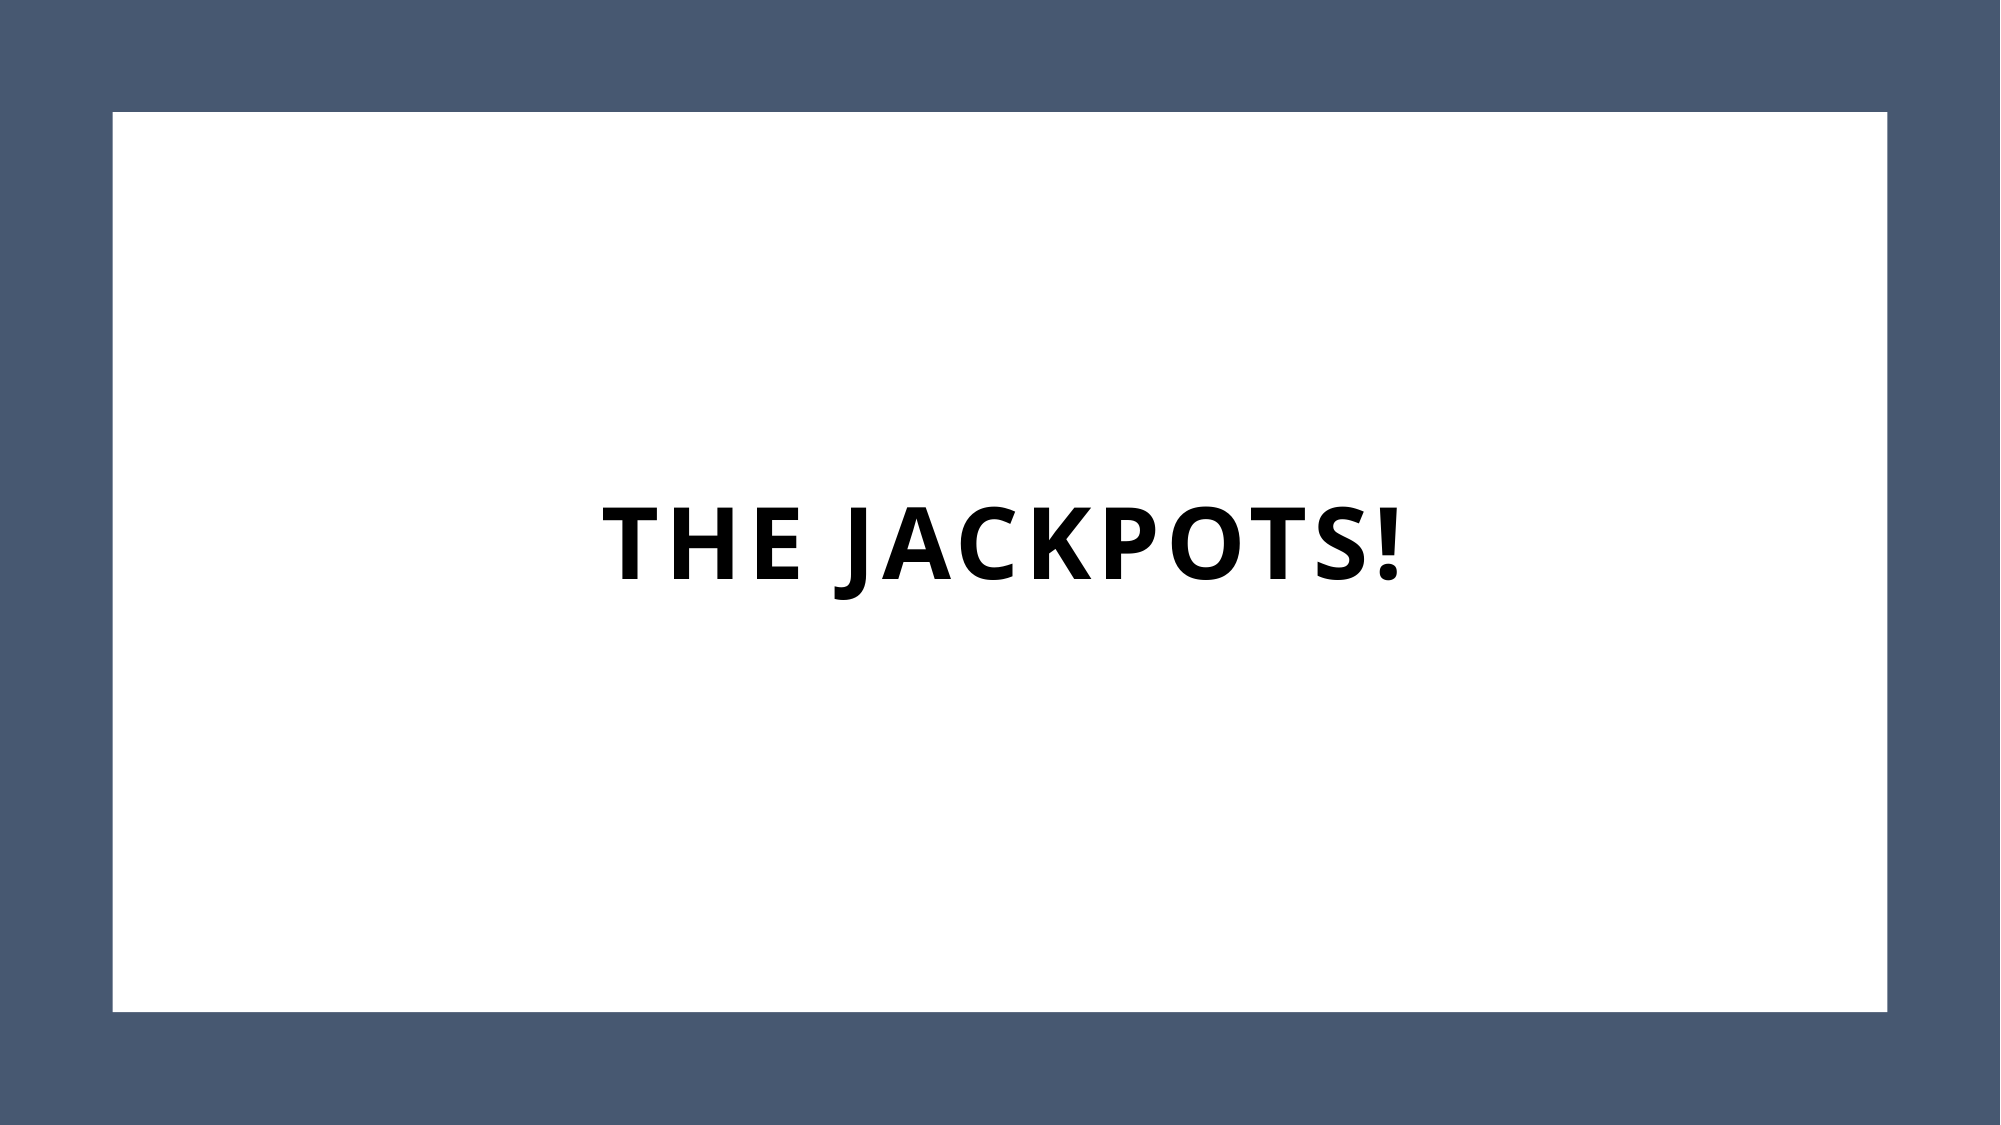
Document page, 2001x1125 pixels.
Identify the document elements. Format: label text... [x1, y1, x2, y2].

title The Jackpots! [337, 224, 1669, 609]
text_box [0, 0, 2000, 1125]
text_box [111, 111, 1888, 1013]
